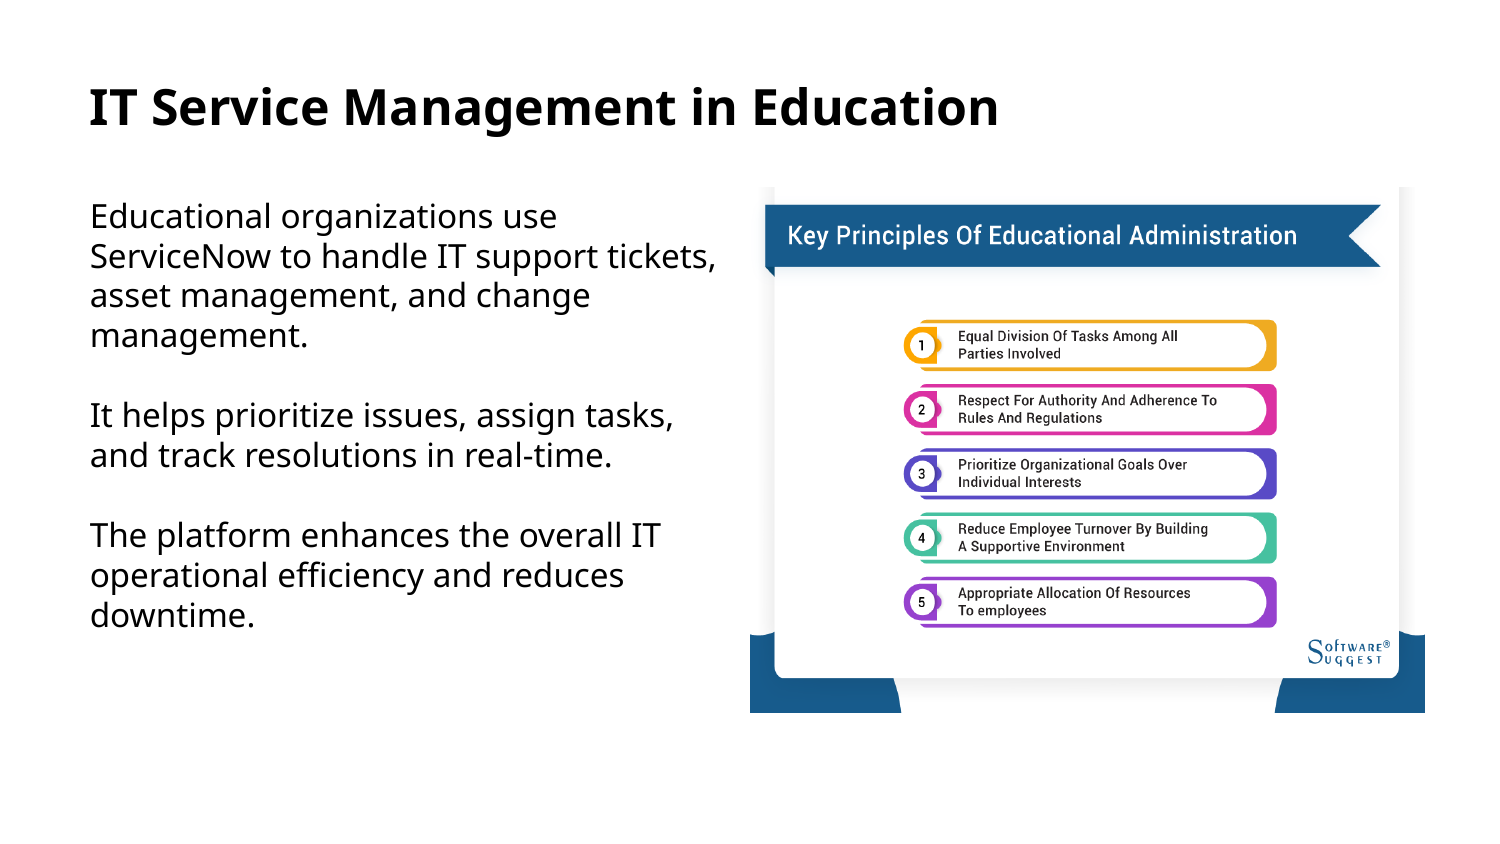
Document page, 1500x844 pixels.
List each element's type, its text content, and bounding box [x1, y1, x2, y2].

text_box IT Service Management in Education [74, 37, 1425, 173]
picture [749, 187, 1425, 713]
text_box Educational organizations use ServiceNow to handle IT support tickets, asset management, and change management. It helps prioritize issues, assign tasks, and track resolutions in real-time. The platform enhances the overall IT operational efficiency and reduces downtime. [74, 187, 749, 713]
